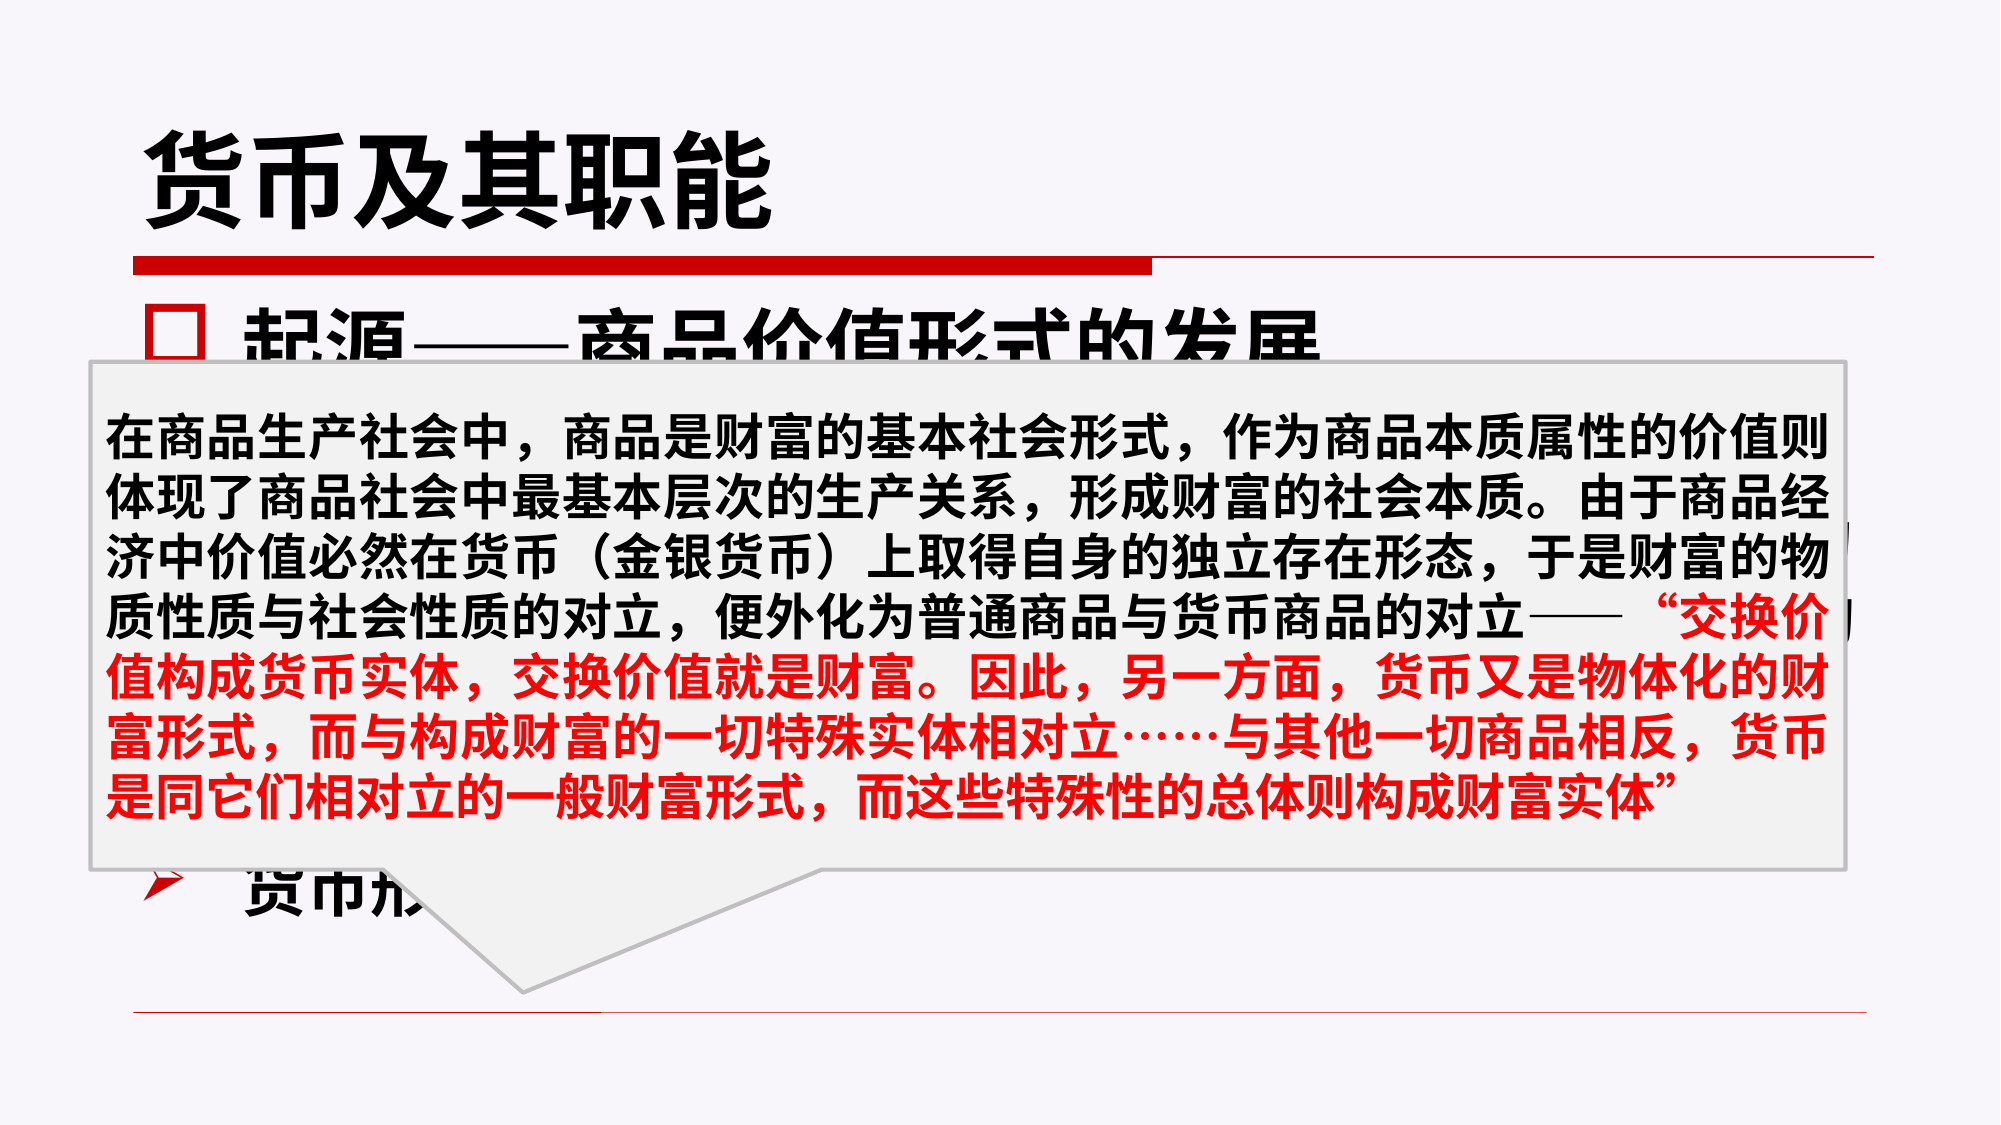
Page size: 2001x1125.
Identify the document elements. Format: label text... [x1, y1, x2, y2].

text_box 在商品生产社会中，商品是财富的基本社会形式，作为商品本质属性的价值则体现了商品社会中最基本层次的生产关系，形成财富的社会本质。由于商品经济中价值必然在货币（金银货币）上取得自身的独立存在形态，于是财富的物质性质与社会性质的对立，便外化为普通商品与货币商品的对立——“交换价值构成货币实体，交换价值就是财富。因此，另一方面，货币又是物体化的财富形式，而与构成财富的一切特殊实体相对立……与其他一切商品相反，货币是同它们相对立的一般财富形式，而这些特殊性的总体则构成财富实体” [88, 359, 1848, 995]
title 货币及其职能 [125, 50, 1876, 250]
list 起源——商品价值形式的发展 简单/偶然价值形式 等价形式：使用价值成为价值的表现形式；具体劳动成为抽象劳动的表现形式；私人劳动成为直接社会形式的劳动 扩大价值形式 一般价值形式（货币的雏形） 货币形式 [123, 287, 1874, 988]
